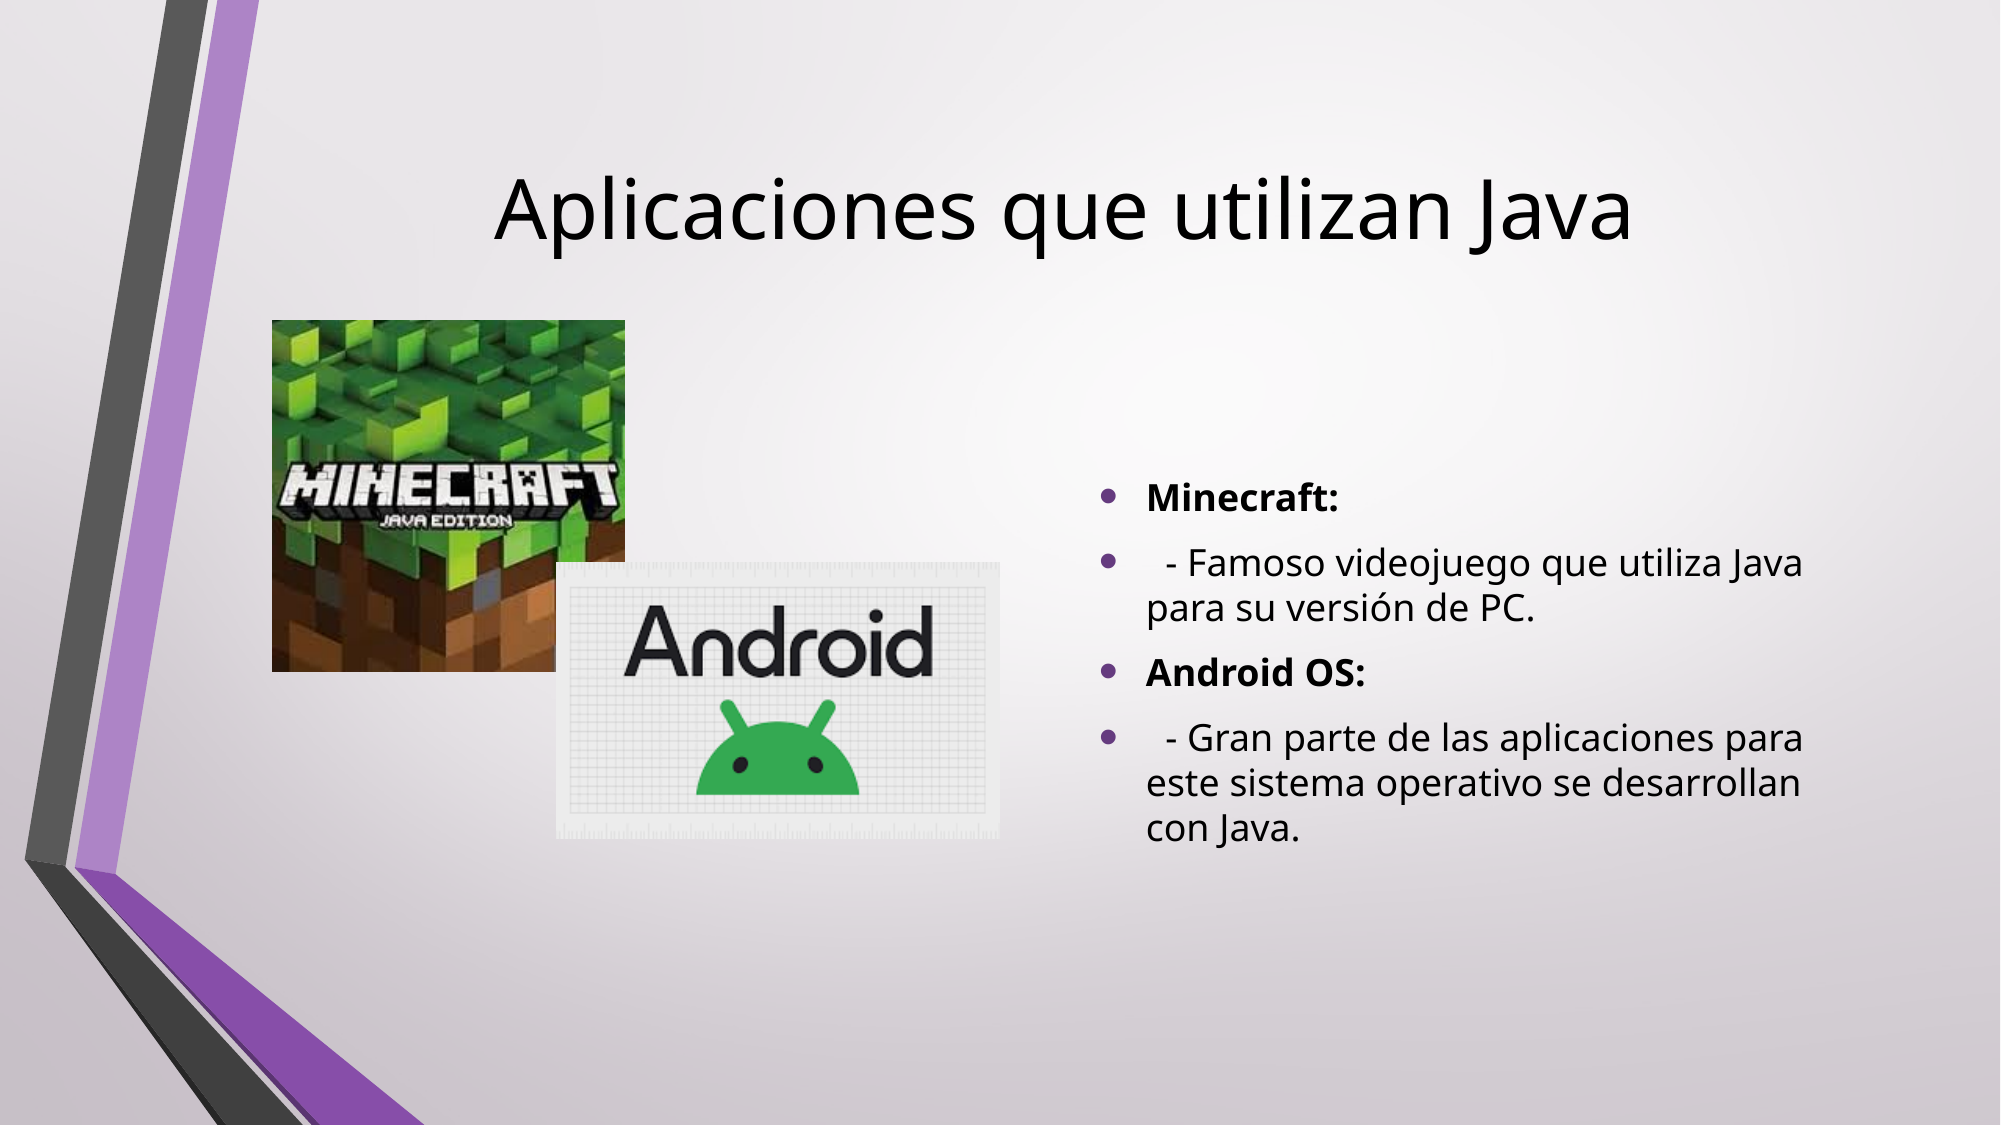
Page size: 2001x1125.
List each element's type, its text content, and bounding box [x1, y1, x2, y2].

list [272, 319, 625, 673]
list Minecraft: - Famoso videojuego que utiliza Java para su versión de PC. Android OS: - Gran parte de las aplicaciones para este sistema operativo se desarrollan con Java. [1083, 437, 1887, 950]
title Aplicaciones que utilizan Java [243, 112, 1887, 400]
picture [555, 562, 1001, 840]
